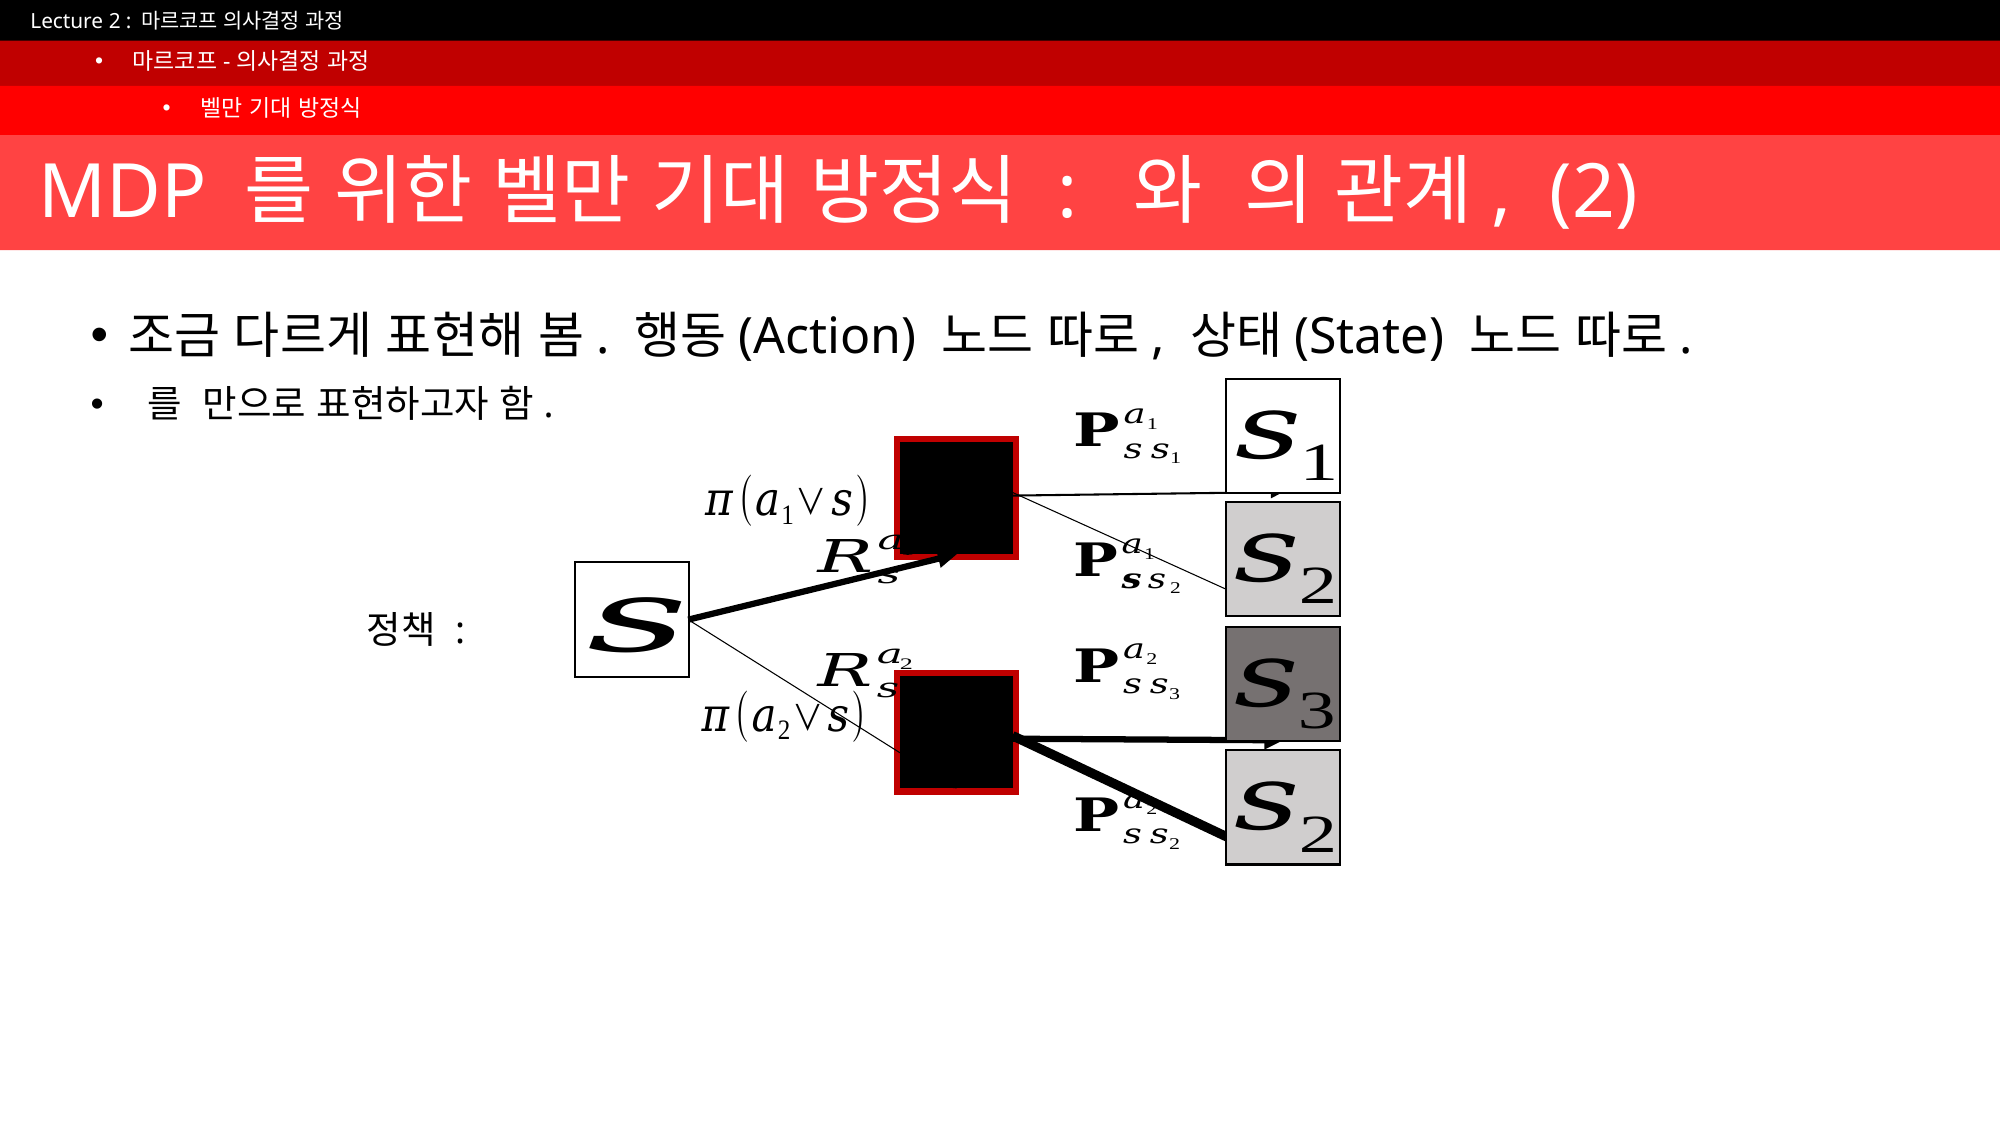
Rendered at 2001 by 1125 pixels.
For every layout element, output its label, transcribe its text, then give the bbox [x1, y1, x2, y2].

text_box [688, 497, 901, 619]
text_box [688, 619, 901, 733]
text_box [1012, 492, 1227, 559]
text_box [1012, 684, 1227, 735]
list 마르코프-의사결정 과정 [80, 42, 1402, 84]
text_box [1012, 735, 1227, 808]
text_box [1012, 435, 1227, 492]
list 벨만 기대 방정식 [147, 89, 1445, 131]
